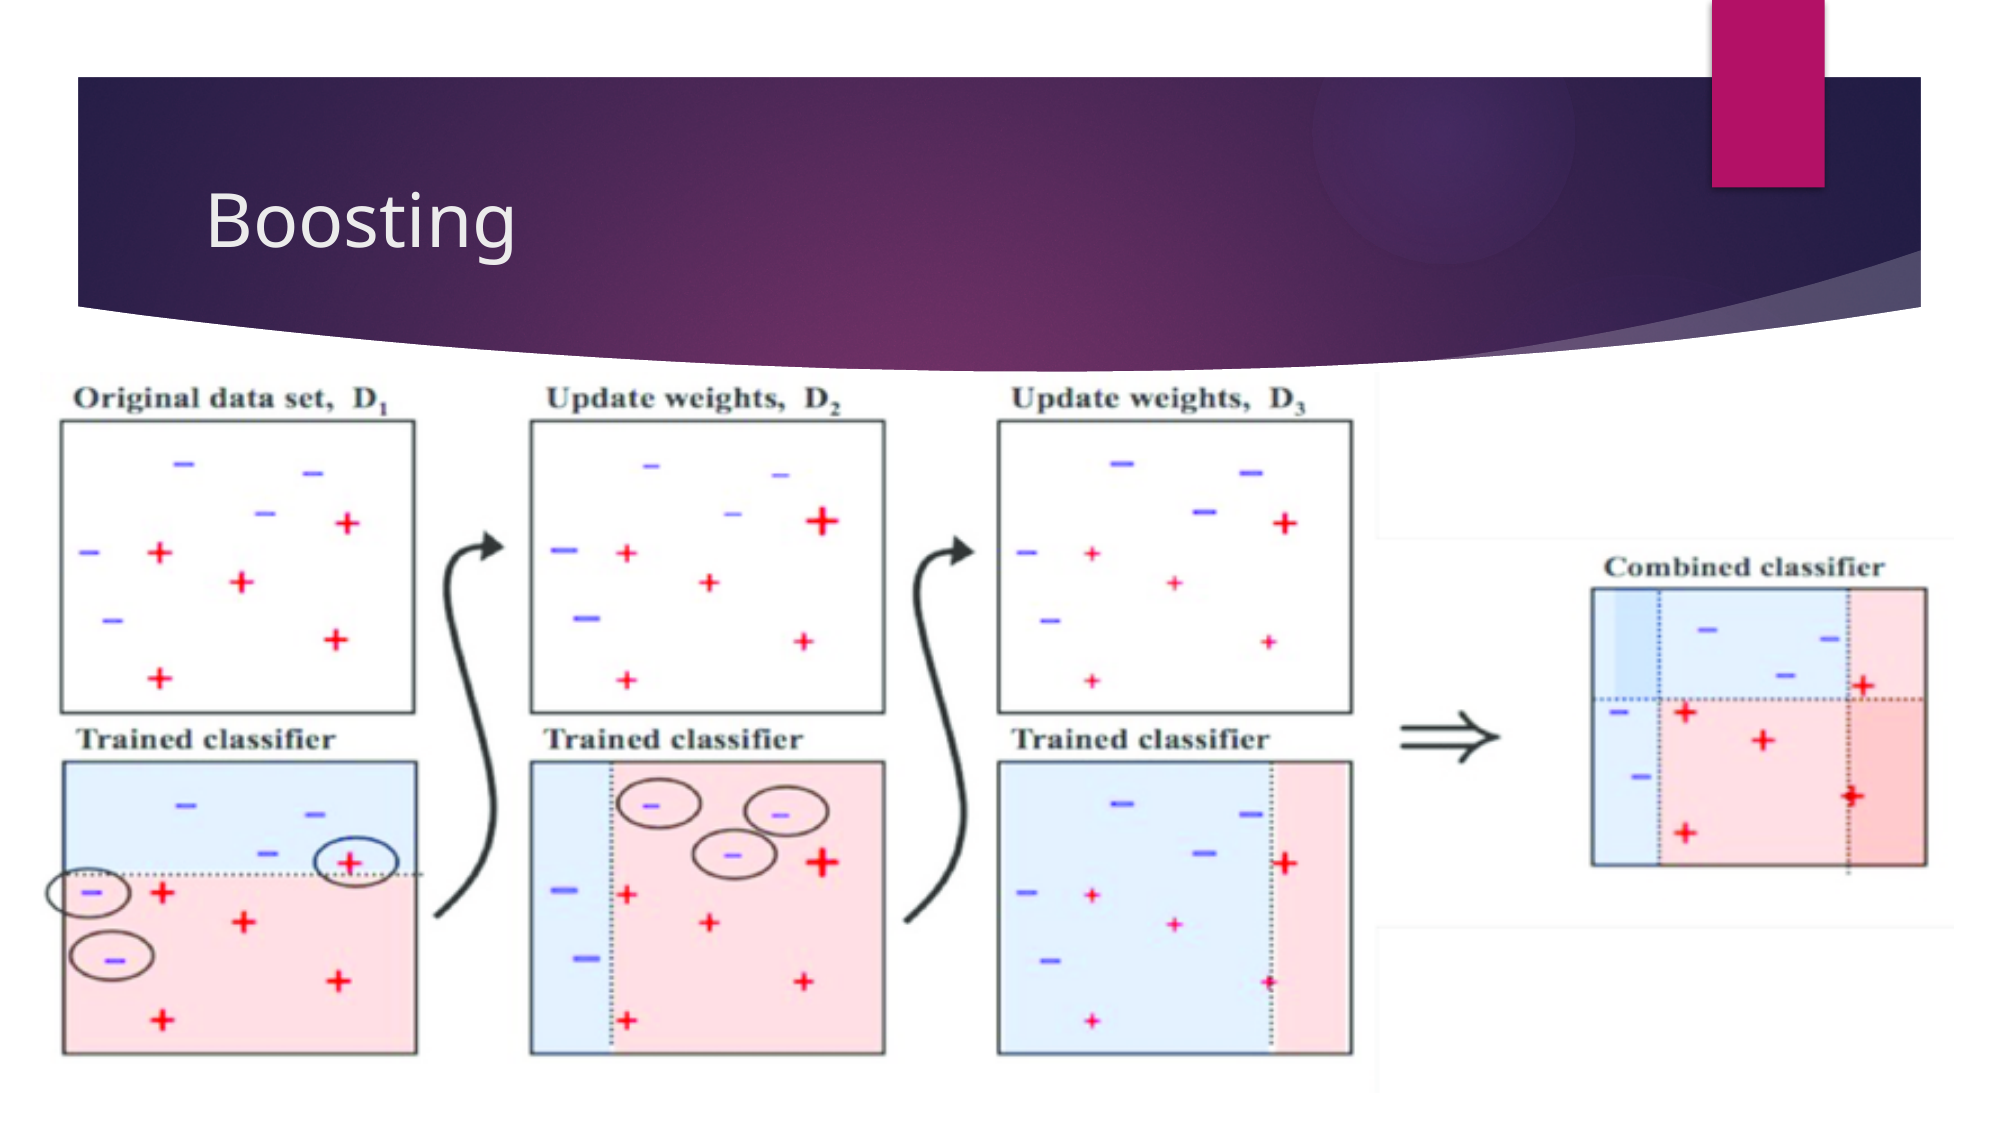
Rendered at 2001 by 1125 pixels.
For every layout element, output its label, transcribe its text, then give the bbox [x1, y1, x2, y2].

title Boosting [189, 159, 1627, 276]
picture [40, 372, 1954, 1093]
